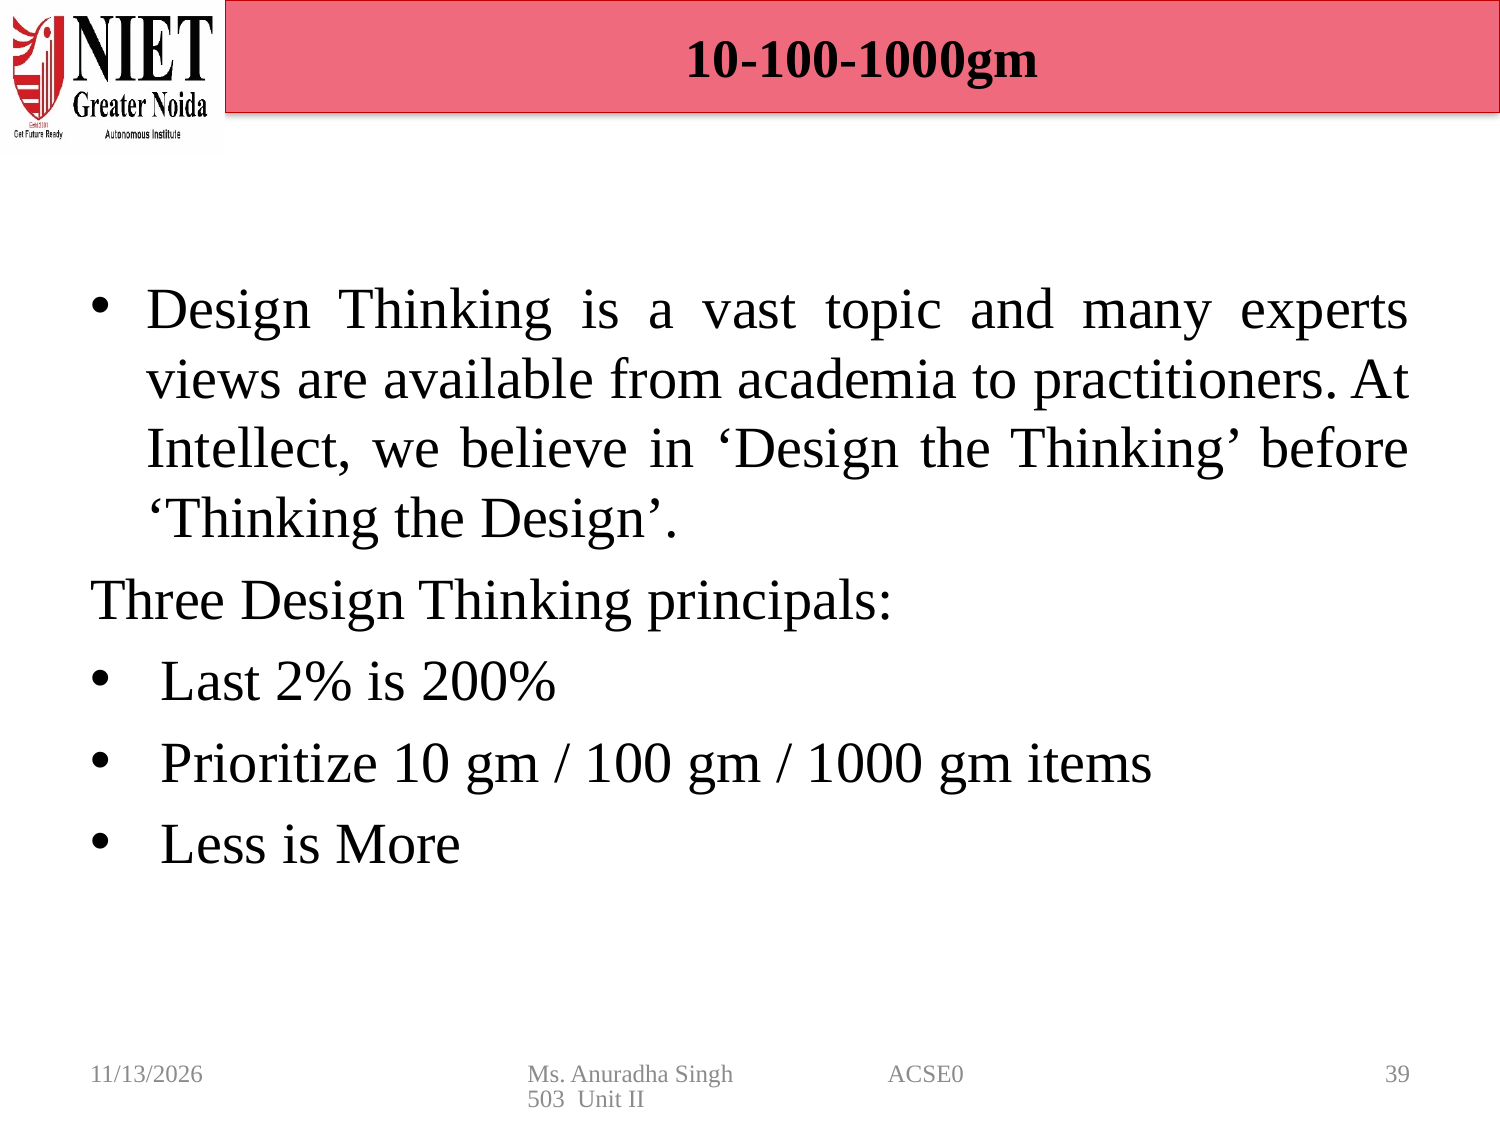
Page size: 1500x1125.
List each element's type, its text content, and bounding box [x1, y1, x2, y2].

slide_number 39 [1074, 1042, 1425, 1103]
list Design Thinking is a vast topic and many experts views are available from academia to practitioners. At Intellect, we believe in ‘Design the Thinking’ before ‘Thinking the Design’. Three Design Thinking principals: Last 2% is 200% Prioritize 10 gm / 100 gm / 1000 gm items Less is More [75, 262, 1425, 1005]
footer Ms. Anuradha Singh ACSE0503 Unit II [512, 1042, 988, 1103]
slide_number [75, 1042, 425, 1103]
picture [0, 0, 226, 156]
text_box 10-100-1000gm [226, 0, 1500, 113]
